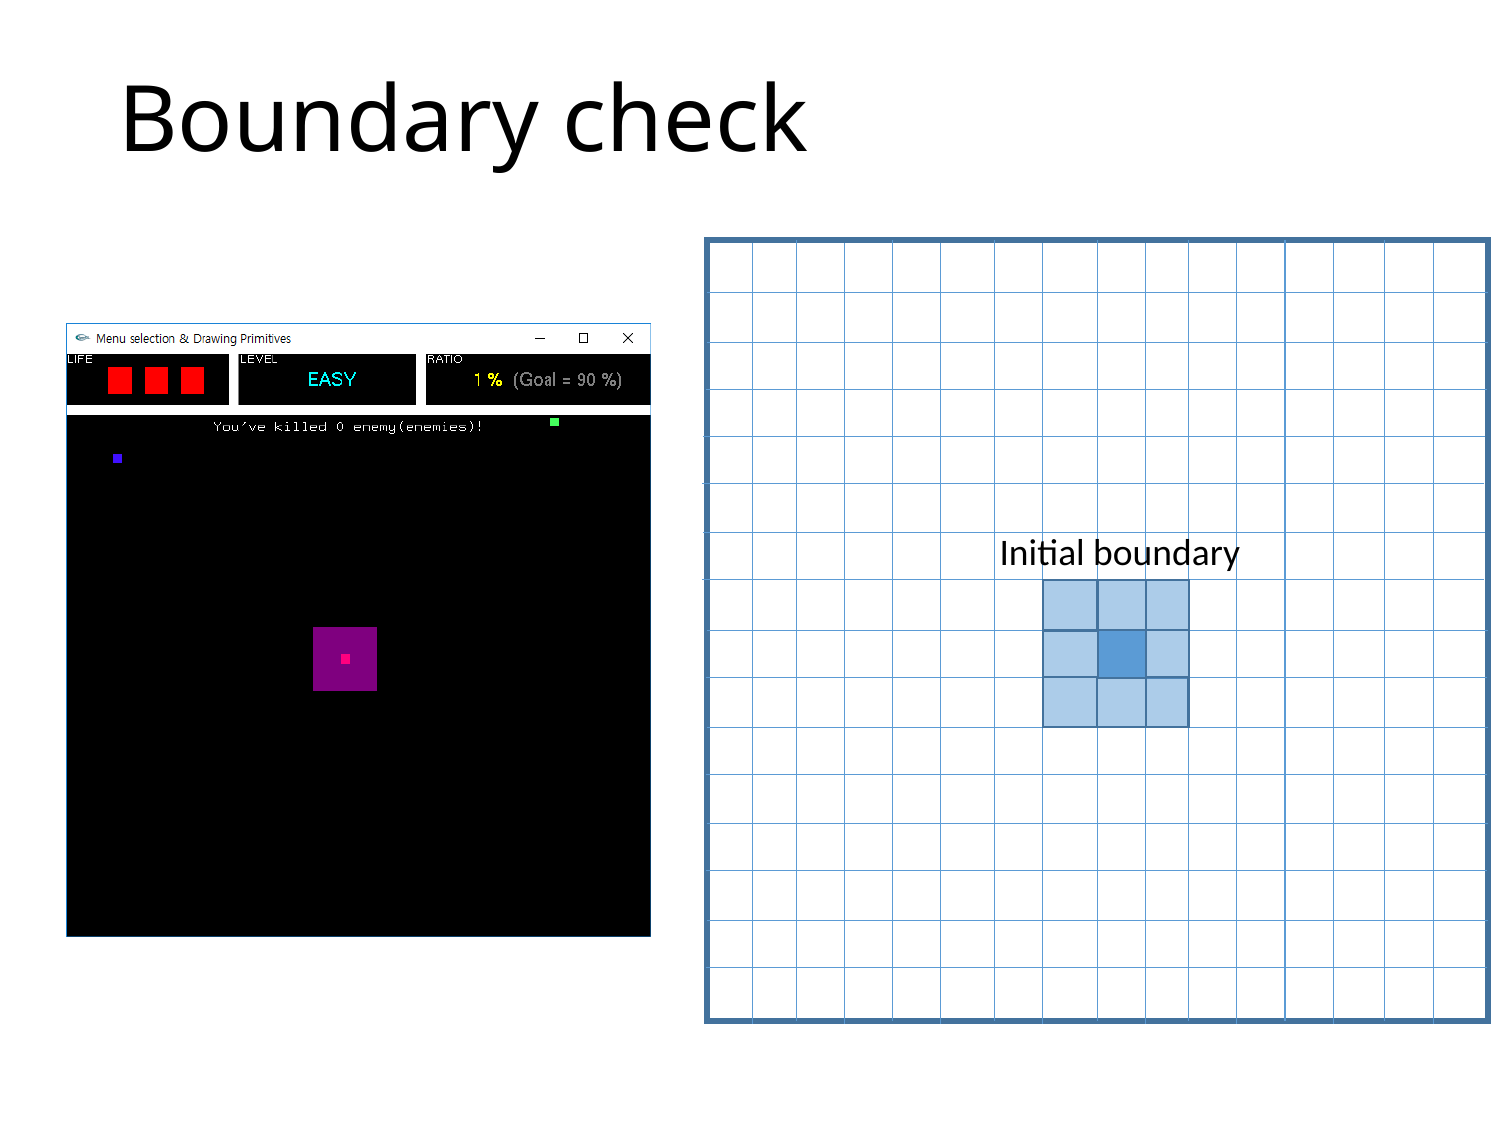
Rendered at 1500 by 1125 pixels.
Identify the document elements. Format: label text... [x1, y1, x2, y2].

text_box [797, 437, 844, 483]
text_box [753, 533, 796, 579]
text_box Initial boundary [1043, 533, 1097, 579]
text_box [1237, 390, 1284, 436]
text_box [995, 484, 1042, 520]
text_box [1098, 437, 1145, 483]
text_box [995, 824, 1042, 870]
text_box [706, 390, 752, 436]
text_box [1189, 293, 1236, 342]
text_box [941, 580, 994, 630]
text_box [1237, 968, 1284, 1022]
text_box [1334, 343, 1383, 389]
text_box [941, 678, 994, 727]
text_box Initial boundary [1189, 520, 1236, 532]
text_box [1385, 580, 1433, 630]
text_box [995, 390, 1042, 436]
text_box [753, 437, 796, 483]
text_box [845, 437, 892, 483]
text_box [1286, 390, 1333, 436]
text_box [1098, 921, 1145, 967]
text_box [1286, 678, 1333, 727]
text_box [1286, 293, 1333, 342]
text_box [1286, 343, 1333, 389]
text_box [1098, 679, 1145, 727]
text_box [797, 293, 844, 342]
text_box [706, 533, 752, 579]
text_box [753, 824, 796, 870]
text_box [995, 728, 1042, 774]
text_box [1189, 437, 1236, 483]
text_box [797, 775, 844, 823]
text_box [1189, 484, 1236, 520]
text_box [1043, 871, 1097, 920]
text_box [1334, 728, 1383, 774]
text_box [941, 390, 994, 436]
text_box [1043, 343, 1097, 389]
text_box [1385, 775, 1433, 823]
text_box [1098, 293, 1145, 342]
text_box [995, 239, 1097, 292]
text_box [1334, 437, 1383, 483]
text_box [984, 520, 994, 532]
text_box [1146, 824, 1188, 870]
text_box [1189, 921, 1236, 967]
text_box [1043, 484, 1097, 520]
text_box [941, 775, 994, 823]
text_box [1286, 871, 1333, 920]
text_box [797, 968, 844, 1022]
text_box [1434, 293, 1489, 342]
text_box [1334, 968, 1383, 1022]
text_box [1146, 728, 1188, 774]
text_box [941, 968, 994, 1022]
text_box [1237, 631, 1284, 677]
text_box Initial boundary [1189, 533, 1236, 579]
text_box [1286, 921, 1333, 967]
text_box [753, 968, 796, 1022]
text_box [797, 580, 844, 630]
text_box [1334, 533, 1383, 579]
text_box [995, 678, 1042, 727]
text_box [753, 484, 796, 532]
text_box [1334, 824, 1383, 870]
text_box [1237, 293, 1284, 342]
text_box [753, 921, 796, 967]
text_box [893, 580, 940, 630]
text_box [1098, 728, 1145, 774]
text_box [1043, 728, 1097, 774]
text_box [1334, 293, 1383, 342]
text_box [1286, 728, 1333, 774]
text_box [845, 775, 892, 823]
text_box [1286, 437, 1333, 483]
text_box [845, 293, 892, 342]
text_box [845, 871, 892, 920]
text_box [706, 871, 752, 967]
text_box Initial boundary [995, 520, 1042, 532]
text_box [797, 239, 892, 292]
text_box [1237, 580, 1284, 630]
text_box [706, 484, 752, 532]
text_box [1385, 824, 1433, 870]
text_box [753, 580, 796, 630]
text_box [1043, 824, 1097, 870]
text_box [1385, 343, 1433, 389]
text_box [753, 728, 796, 774]
text_box [1385, 484, 1433, 532]
text_box [845, 631, 892, 677]
text_box [1385, 390, 1433, 436]
text_box [995, 343, 1042, 389]
text_box [706, 968, 752, 1022]
text_box [845, 678, 892, 727]
text_box [1189, 871, 1236, 920]
text_box [1098, 343, 1145, 389]
text_box [1043, 921, 1097, 967]
text_box [1434, 343, 1489, 630]
text_box [1334, 580, 1383, 630]
text_box [1098, 484, 1145, 520]
text_box [1043, 632, 1097, 677]
text_box [1237, 484, 1284, 532]
text_box Initial boundary [1043, 520, 1097, 532]
text_box [1385, 921, 1433, 967]
text_box [1098, 775, 1145, 823]
text_box [1098, 871, 1145, 920]
text_box [1146, 581, 1188, 630]
text_box [893, 678, 940, 727]
text_box [941, 921, 994, 967]
text_box [1334, 631, 1383, 677]
text_box [893, 239, 994, 292]
text_box [753, 631, 796, 677]
text_box [1434, 728, 1489, 823]
text_box [1237, 678, 1284, 727]
text_box [845, 968, 892, 1022]
text_box [1286, 239, 1383, 292]
text_box [1098, 824, 1145, 870]
text_box [1286, 484, 1333, 532]
text_box [1043, 968, 1097, 1022]
text_box Initial boundary [1098, 533, 1145, 579]
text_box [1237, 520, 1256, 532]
text_box [706, 775, 752, 870]
text_box [753, 678, 796, 727]
text_box [893, 631, 940, 677]
text_box [1334, 390, 1383, 436]
text_box [995, 293, 1042, 342]
text_box [1189, 239, 1284, 292]
text_box [941, 631, 994, 677]
text_box [706, 437, 752, 483]
text_box [845, 484, 892, 532]
text_box [845, 824, 892, 870]
text_box [1043, 390, 1097, 436]
text_box [1385, 678, 1433, 727]
text_box [941, 728, 994, 774]
text_box [1434, 824, 1489, 920]
text_box [941, 293, 994, 342]
text_box [1237, 871, 1284, 920]
text_box [845, 580, 892, 630]
text_box [753, 871, 796, 920]
text_box [1385, 437, 1433, 483]
text_box [941, 484, 994, 532]
text_box [1146, 968, 1188, 1022]
text_box [1146, 484, 1188, 520]
text_box [1237, 775, 1284, 823]
text_box Initial boundary [1098, 520, 1145, 532]
text_box [1385, 728, 1433, 774]
text_box [893, 728, 940, 774]
text_box [1190, 631, 1236, 677]
text_box [1256, 533, 1284, 579]
text_box [1385, 533, 1433, 579]
text_box [893, 343, 940, 389]
text_box [1385, 631, 1433, 677]
text_box [797, 390, 844, 436]
text_box [893, 775, 940, 823]
text_box [1146, 437, 1188, 483]
text_box [995, 437, 1042, 483]
text_box [1147, 631, 1188, 676]
text_box [1098, 631, 1145, 677]
text_box [1334, 921, 1383, 967]
text_box [941, 871, 994, 920]
text_box [706, 678, 752, 774]
text_box [893, 921, 940, 967]
text_box [1189, 775, 1236, 823]
text_box [1146, 775, 1188, 823]
picture [66, 323, 651, 937]
text_box [995, 968, 1042, 1022]
text_box [1189, 728, 1236, 774]
text_box [1189, 968, 1236, 1022]
text_box [893, 968, 940, 1022]
text_box [1146, 343, 1188, 389]
text_box [1098, 581, 1145, 629]
text_box [1189, 390, 1236, 436]
text_box [1098, 239, 1188, 292]
text_box [1334, 775, 1383, 823]
text_box Initial boundary [1146, 520, 1188, 532]
text_box [1190, 581, 1236, 630]
text_box [1189, 824, 1236, 870]
text_box [1189, 343, 1236, 389]
text_box [797, 678, 844, 727]
text_box [893, 390, 940, 436]
text_box [1237, 728, 1284, 774]
text_box Initial boundary [984, 533, 994, 579]
text_box [1385, 239, 1489, 292]
text_box [1286, 824, 1333, 870]
text_box [893, 437, 940, 483]
text_box [1385, 871, 1433, 920]
text_box [995, 581, 1042, 630]
text_box [1434, 921, 1489, 1022]
text_box [1237, 824, 1284, 870]
text_box [1043, 437, 1097, 483]
text_box [1146, 871, 1188, 920]
text_box [1385, 968, 1433, 1022]
text_box [797, 728, 844, 774]
text_box [1098, 968, 1145, 1022]
text_box Initial boundary [995, 533, 1042, 579]
text_box [797, 824, 844, 870]
text_box [845, 533, 892, 579]
text_box [893, 484, 940, 532]
text_box [753, 775, 796, 823]
text_box [845, 390, 892, 436]
text_box [995, 921, 1042, 967]
text_box [706, 580, 752, 677]
text_box [1237, 437, 1284, 483]
text_box [845, 343, 892, 389]
text_box [1237, 343, 1284, 389]
text_box [1043, 581, 1097, 630]
text_box [941, 437, 994, 483]
text_box [1043, 775, 1097, 823]
text_box [797, 921, 844, 967]
text_box [1334, 871, 1383, 920]
text_box [797, 343, 844, 389]
text_box [1190, 678, 1236, 727]
text_box [1385, 293, 1433, 342]
text_box [893, 824, 940, 870]
text_box [1098, 390, 1145, 436]
text_box [1286, 631, 1333, 677]
text_box [1146, 293, 1188, 342]
text_box [941, 824, 994, 870]
text_box [845, 728, 892, 774]
text_box [1237, 921, 1284, 967]
text_box Initial boundary [1237, 533, 1256, 579]
text_box [797, 871, 844, 920]
text_box [797, 533, 844, 579]
text_box [893, 871, 940, 920]
title Boundary check [103, 26, 1397, 219]
text_box [1043, 293, 1097, 342]
text_box [753, 390, 796, 436]
text_box [1043, 678, 1096, 727]
text_box [941, 343, 994, 389]
text_box [941, 533, 984, 579]
text_box [845, 921, 892, 967]
text_box [995, 871, 1042, 920]
text_box [1146, 921, 1188, 967]
text_box [1334, 678, 1383, 727]
text_box [1334, 484, 1383, 532]
text_box [995, 775, 1042, 823]
text_box [893, 293, 940, 342]
text_box [797, 631, 844, 677]
text_box Initial boundary [1146, 533, 1188, 579]
text_box [995, 631, 1042, 677]
text_box [1434, 631, 1489, 727]
text_box [893, 533, 940, 579]
text_box [1146, 678, 1188, 727]
text_box [1146, 390, 1188, 436]
text_box [797, 484, 844, 532]
text_box [1286, 533, 1333, 579]
text_box [1286, 775, 1333, 823]
text_box [1286, 580, 1333, 630]
text_box [706, 239, 796, 389]
text_box [1286, 968, 1333, 1022]
